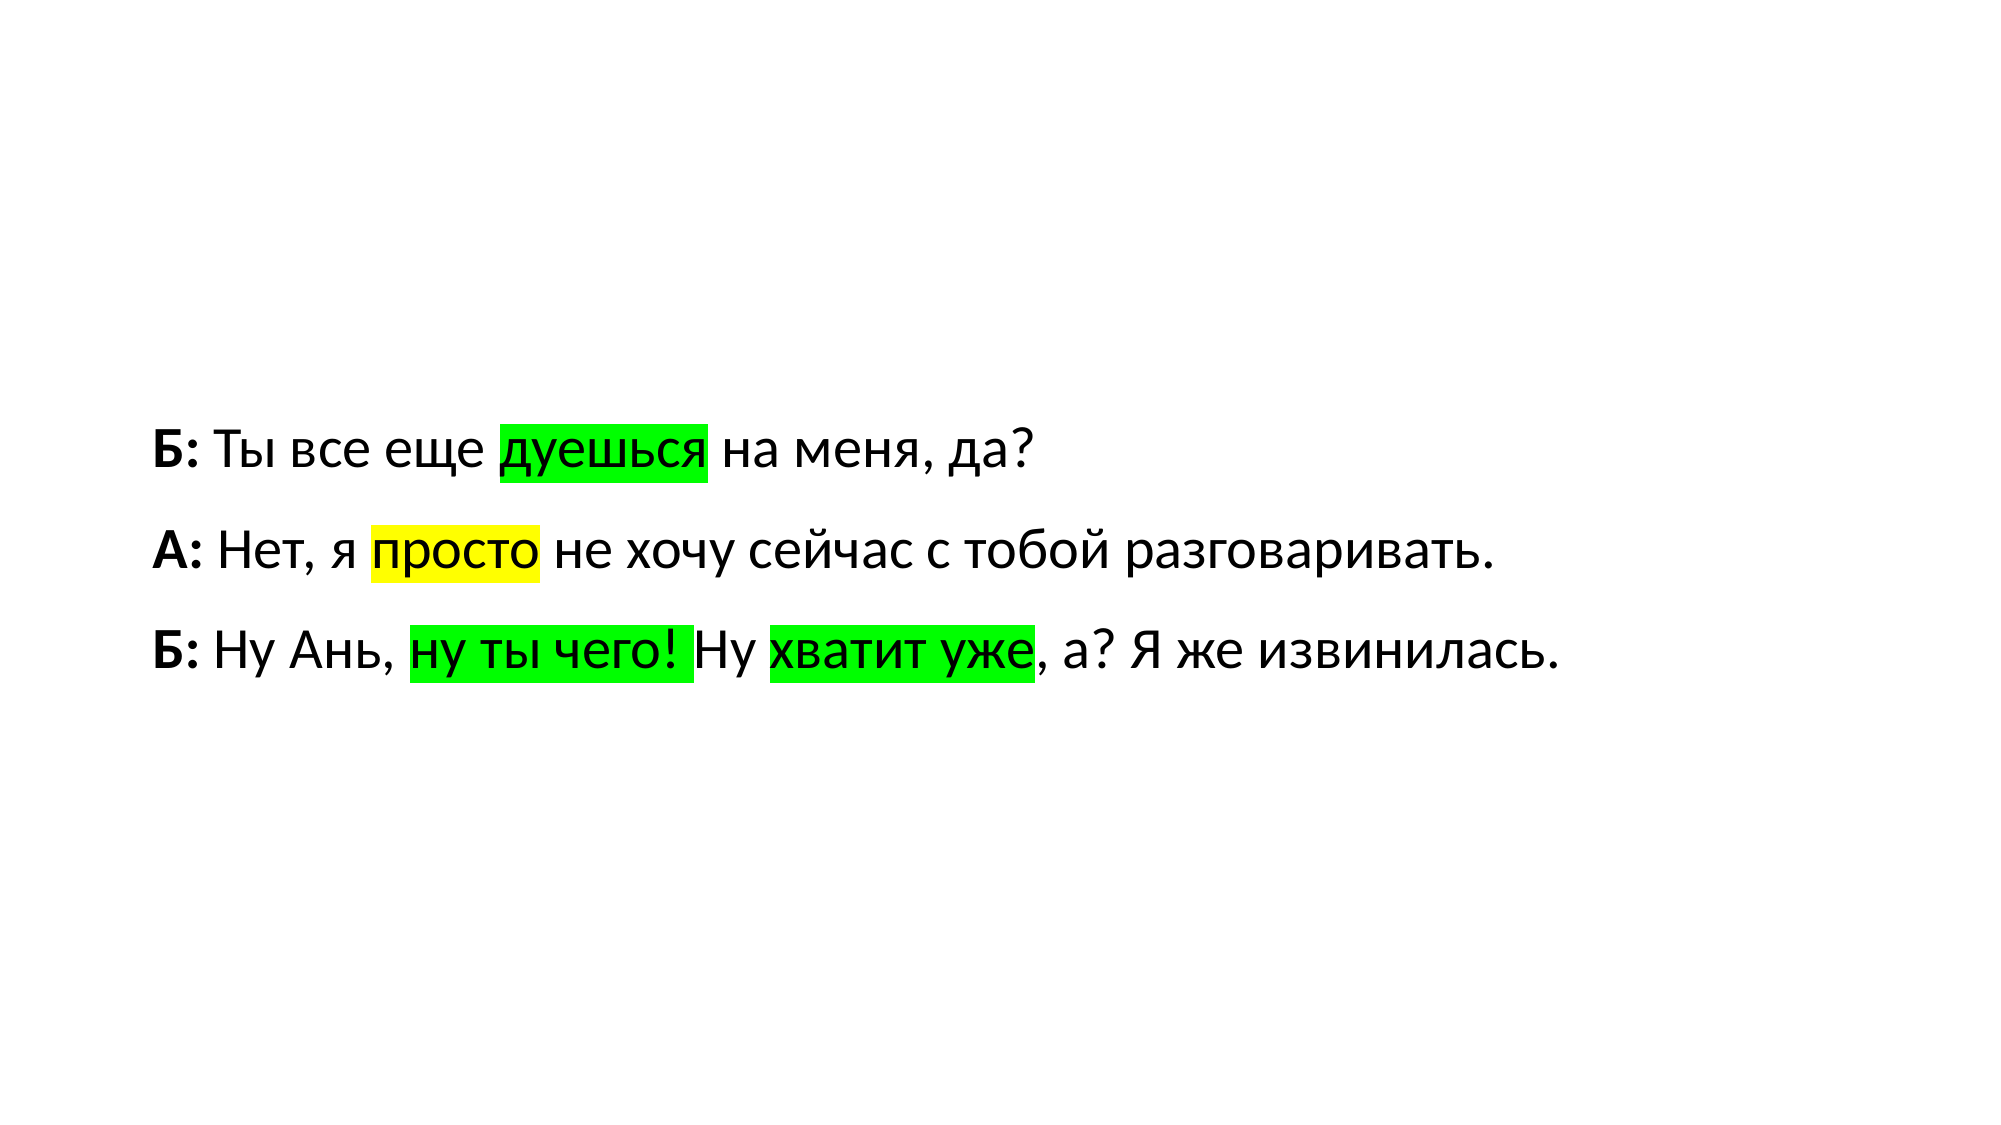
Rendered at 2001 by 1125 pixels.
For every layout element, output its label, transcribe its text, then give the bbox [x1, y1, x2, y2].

list Б: Ты все еще дуешься на меня, да? А: Нет, я просто не хочу сейчас с тобой разговаривать. Б: Ну Ань, ну ты чего! Ну хватит уже, а? Я же извинилась. [137, 85, 1863, 1014]
